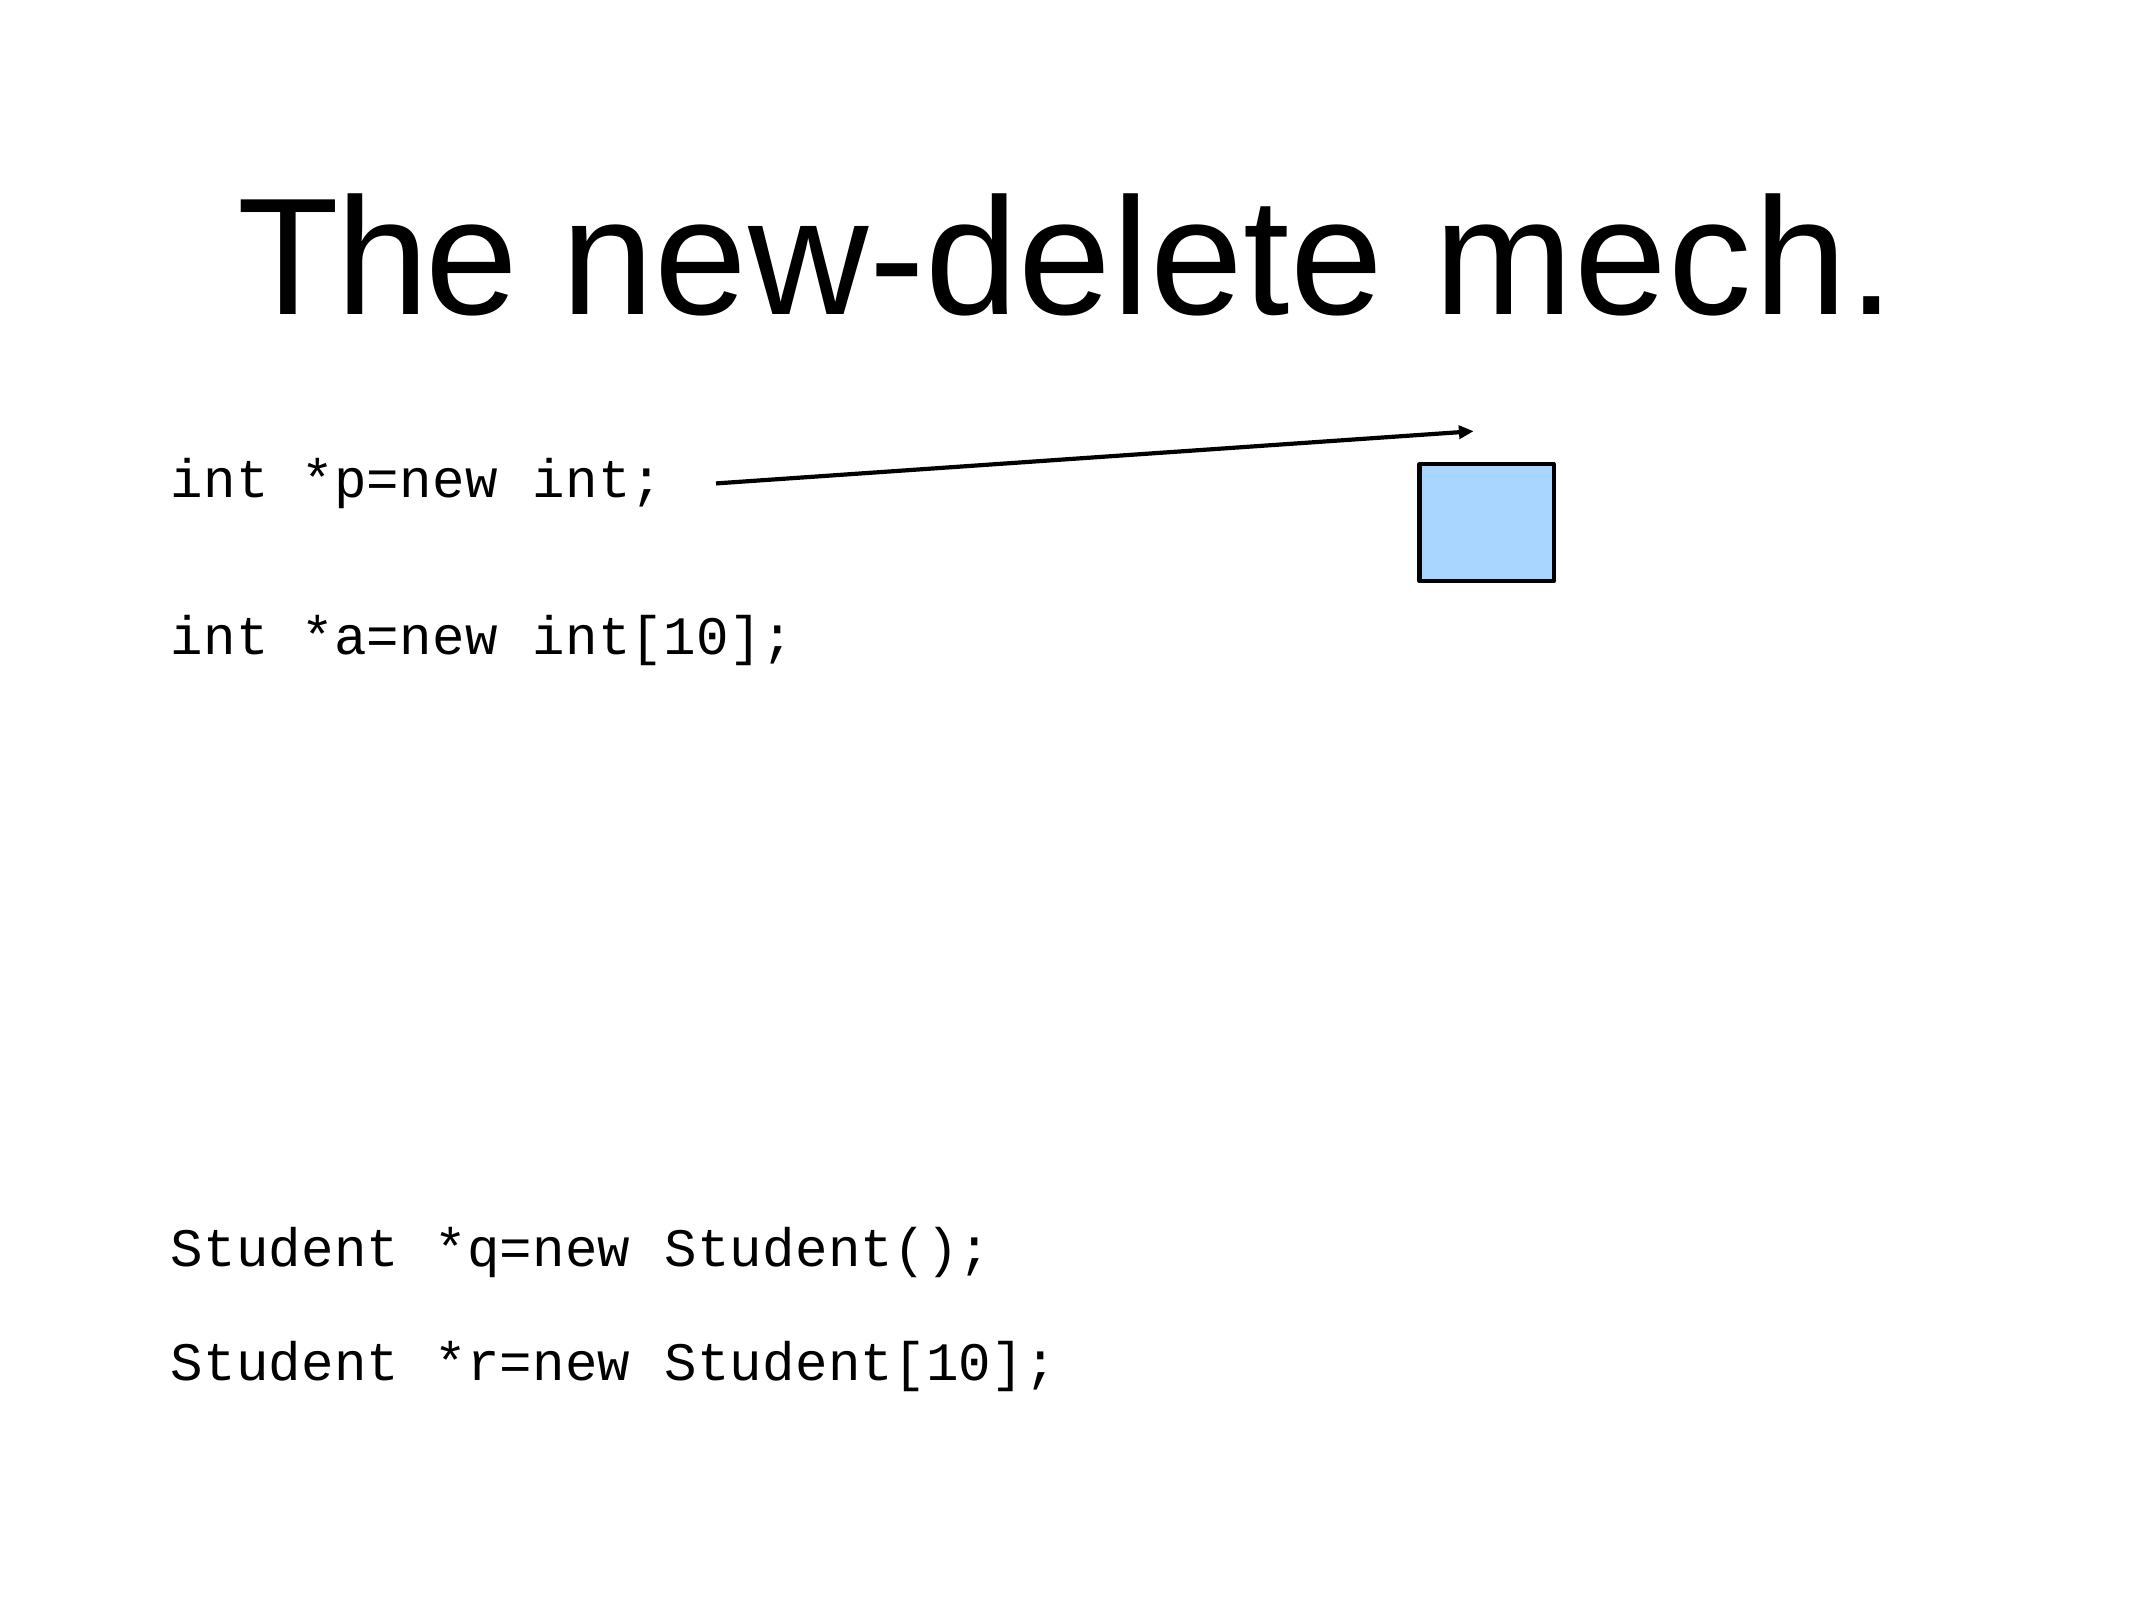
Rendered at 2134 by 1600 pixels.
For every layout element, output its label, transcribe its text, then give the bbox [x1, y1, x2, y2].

text_box int *p=new [168, 443, 502, 509]
table_header Student(); [648, 1221, 1063, 1336]
text_box int[10]; [530, 599, 799, 665]
table_header *q=new [418, 1221, 648, 1336]
title The new-delete mech. [170, 147, 1964, 416]
table_cell Student[10]; [648, 1336, 1063, 1450]
text_box [1458, 425, 1474, 440]
table_cell *r=new [418, 1336, 648, 1450]
text_box int *a=new [168, 599, 502, 665]
text_box int; [530, 443, 667, 509]
table_header Student [167, 1221, 418, 1336]
text_box [1419, 463, 1554, 582]
table_cell Student [167, 1336, 418, 1450]
